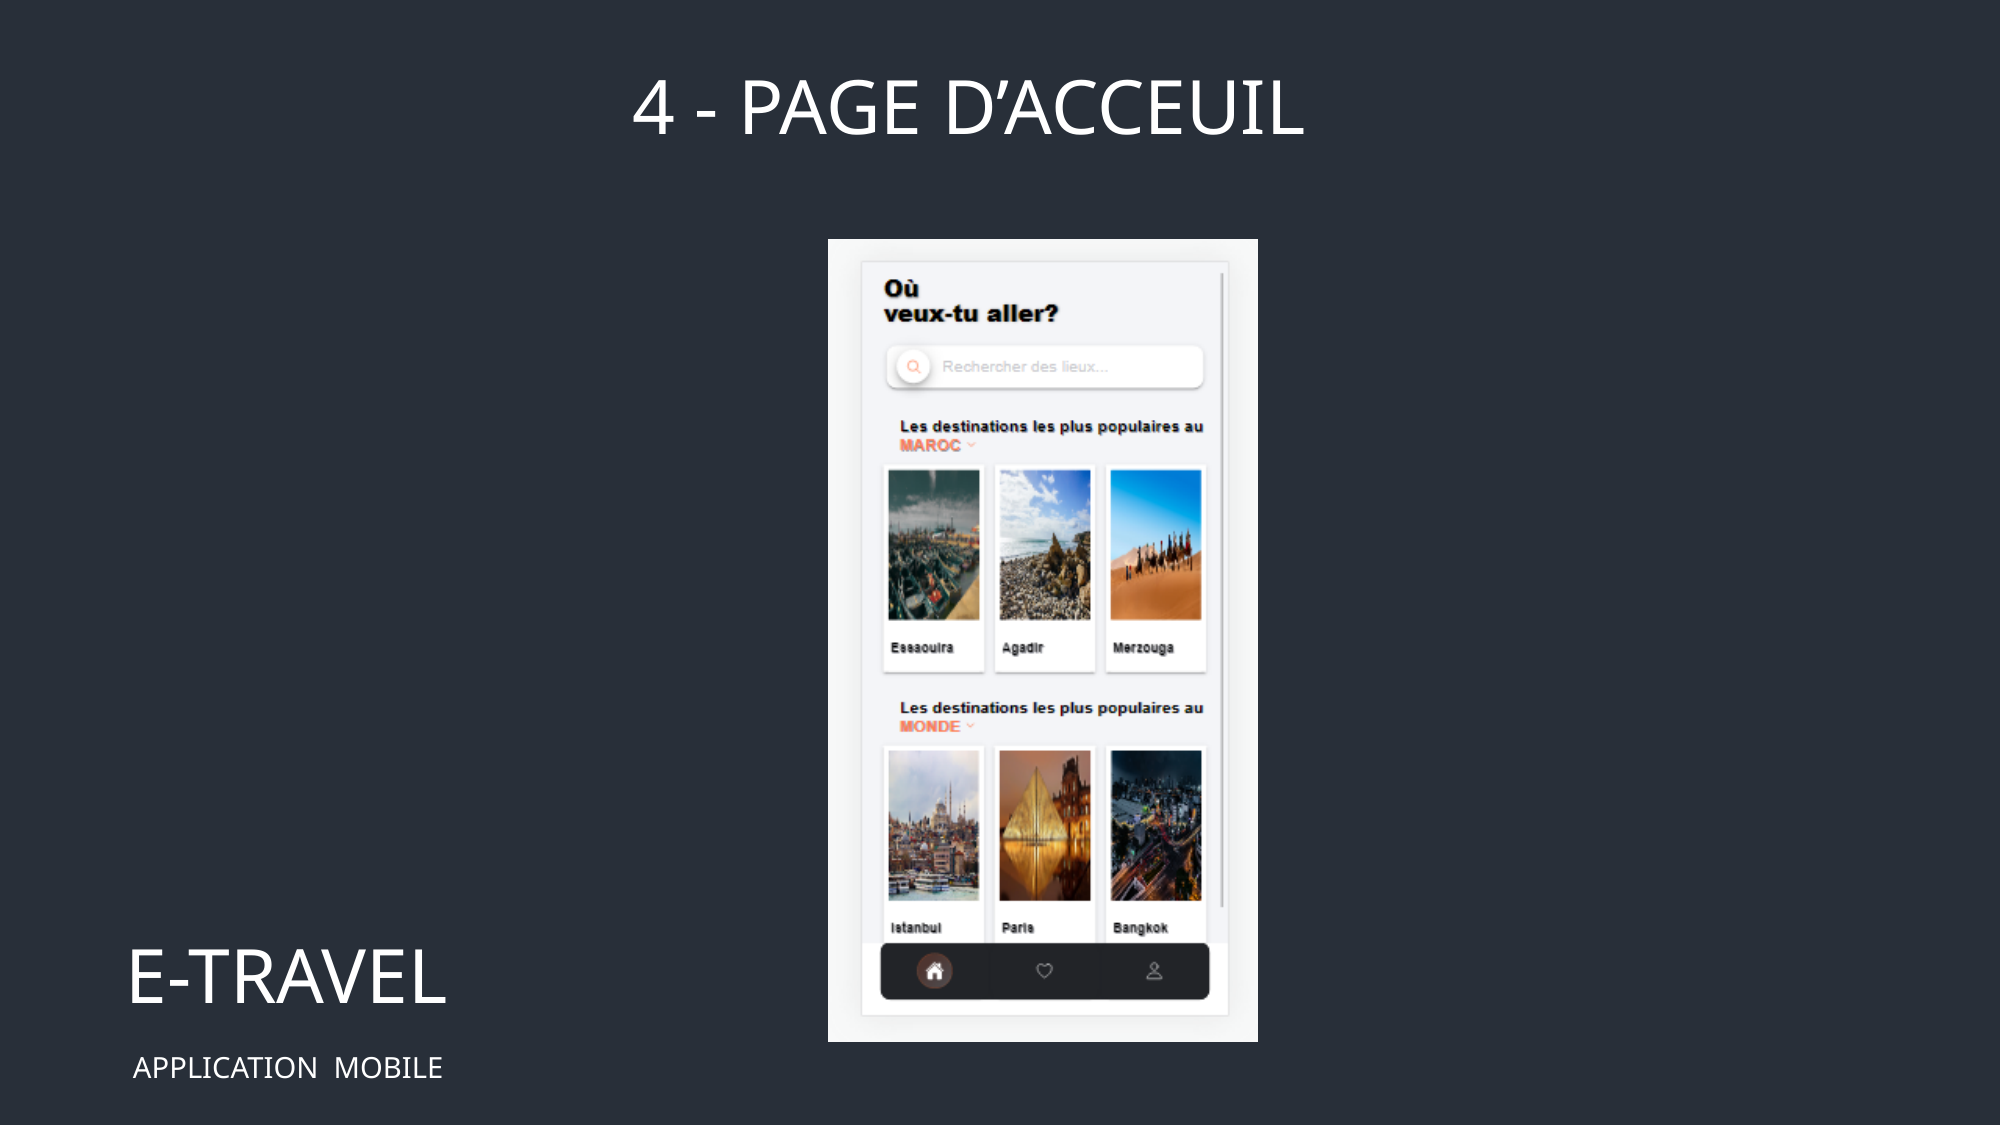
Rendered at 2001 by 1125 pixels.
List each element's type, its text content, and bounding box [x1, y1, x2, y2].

text_box APPLICATION MOBILE [110, 1041, 628, 1092]
text_box 4 - PAGE D’ACCEUIL [113, 51, 1825, 157]
picture [827, 239, 1258, 1042]
text_box E-TRAVEL [110, 920, 827, 1026]
